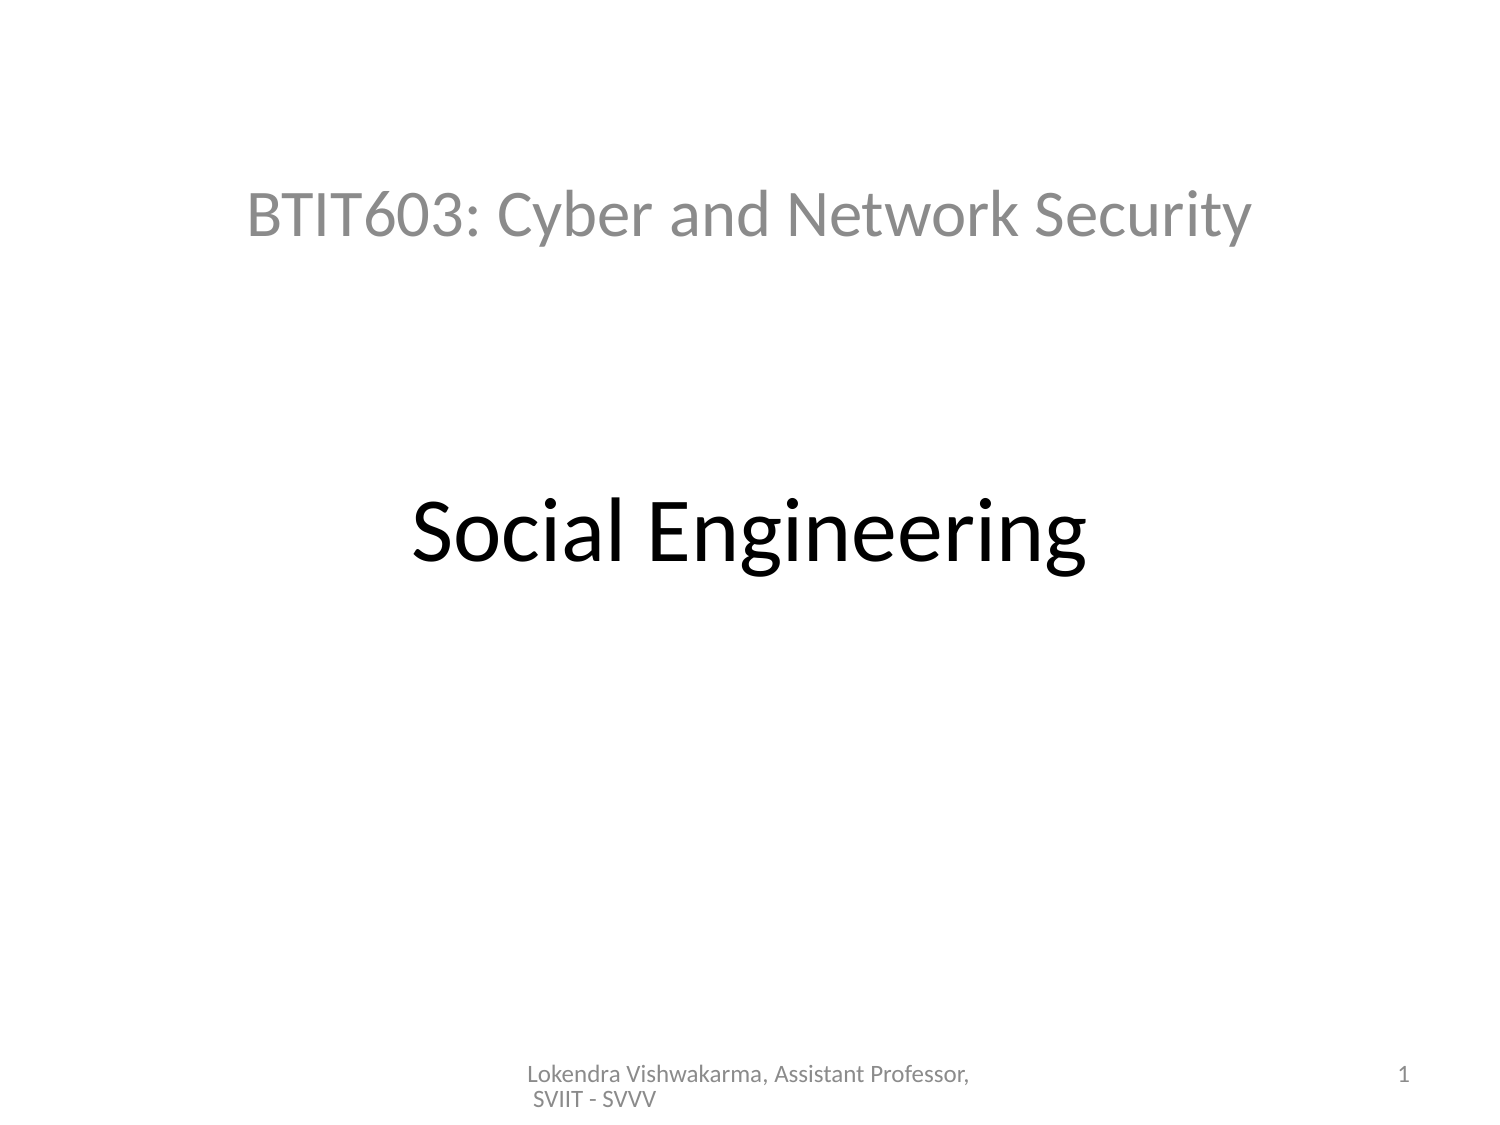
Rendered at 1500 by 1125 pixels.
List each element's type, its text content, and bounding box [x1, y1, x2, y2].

footer Lokendra Vishwakarma, Assistant Professor, SVIIT - SVVV [512, 1042, 988, 1103]
slide_number 1 [1074, 1042, 1425, 1103]
title Social Engineering [112, 349, 1388, 591]
subtitle BTIT603: Cyber and Network Security [225, 162, 1275, 275]
